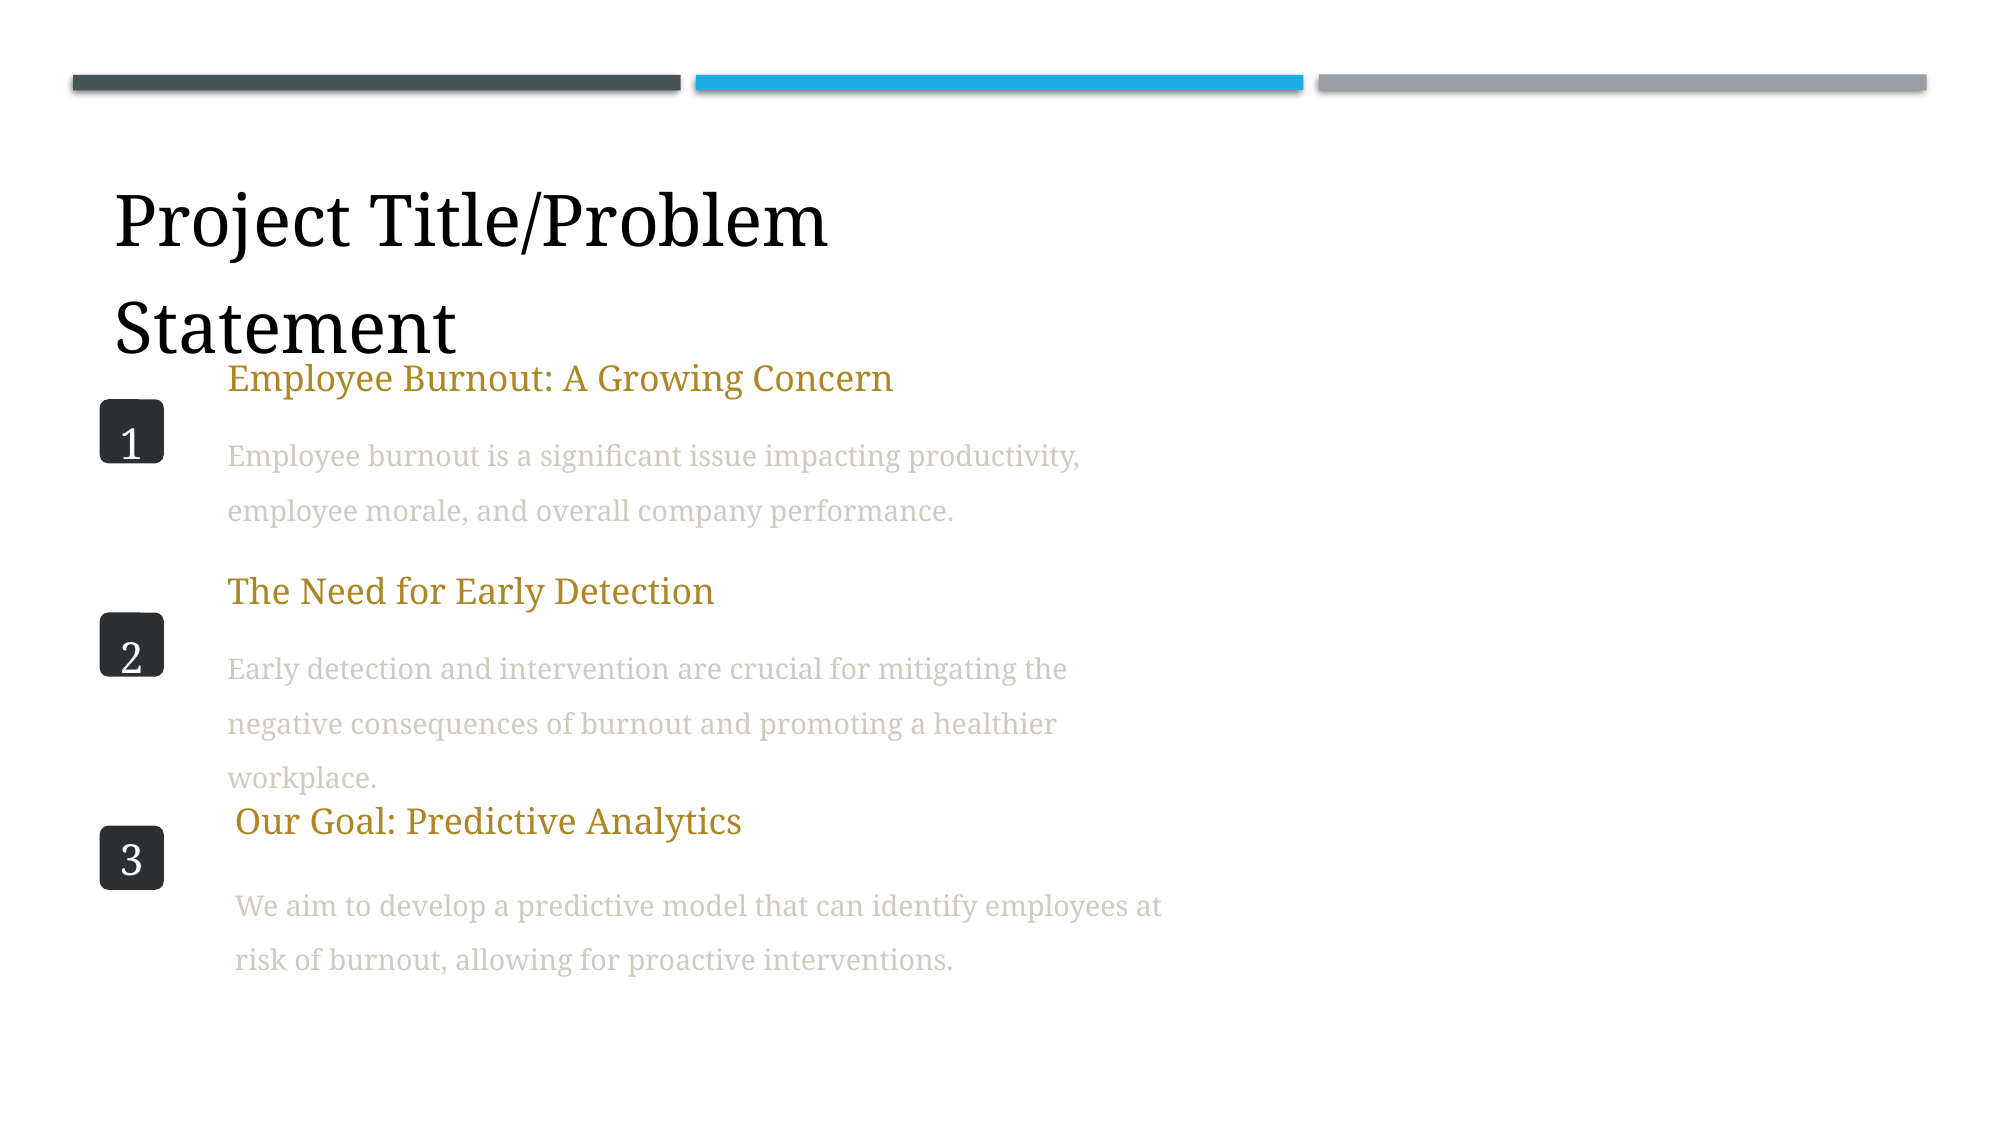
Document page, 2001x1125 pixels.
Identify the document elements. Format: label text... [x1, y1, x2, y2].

text_box [99, 399, 164, 464]
text_box 3 [118, 825, 145, 860]
text_box [99, 612, 164, 677]
text_box The Need for Early Detection [212, 550, 714, 596]
text_box 1 [124, 409, 139, 453]
text_box We aim to develop a predictive model that can identify employees at risk of burnout, allowing for proactive interventions. [220, 859, 1179, 951]
text_box Our Goal: Predictive Analytics [220, 781, 734, 826]
text_box 2 [118, 623, 145, 666]
text_box Early detection and intervention are crucial for mitigating the negative consequences of burnout and promoting a healthier workplace. [212, 623, 1171, 715]
text_box [99, 825, 164, 890]
text_box Employee Burnout: A Growing Concern [212, 337, 891, 383]
text_box Employee burnout is a significant issue impacting productivity, employee morale, and overall company performance. [212, 410, 1171, 502]
text_box Project Title/Problem Statement [99, 146, 1151, 325]
